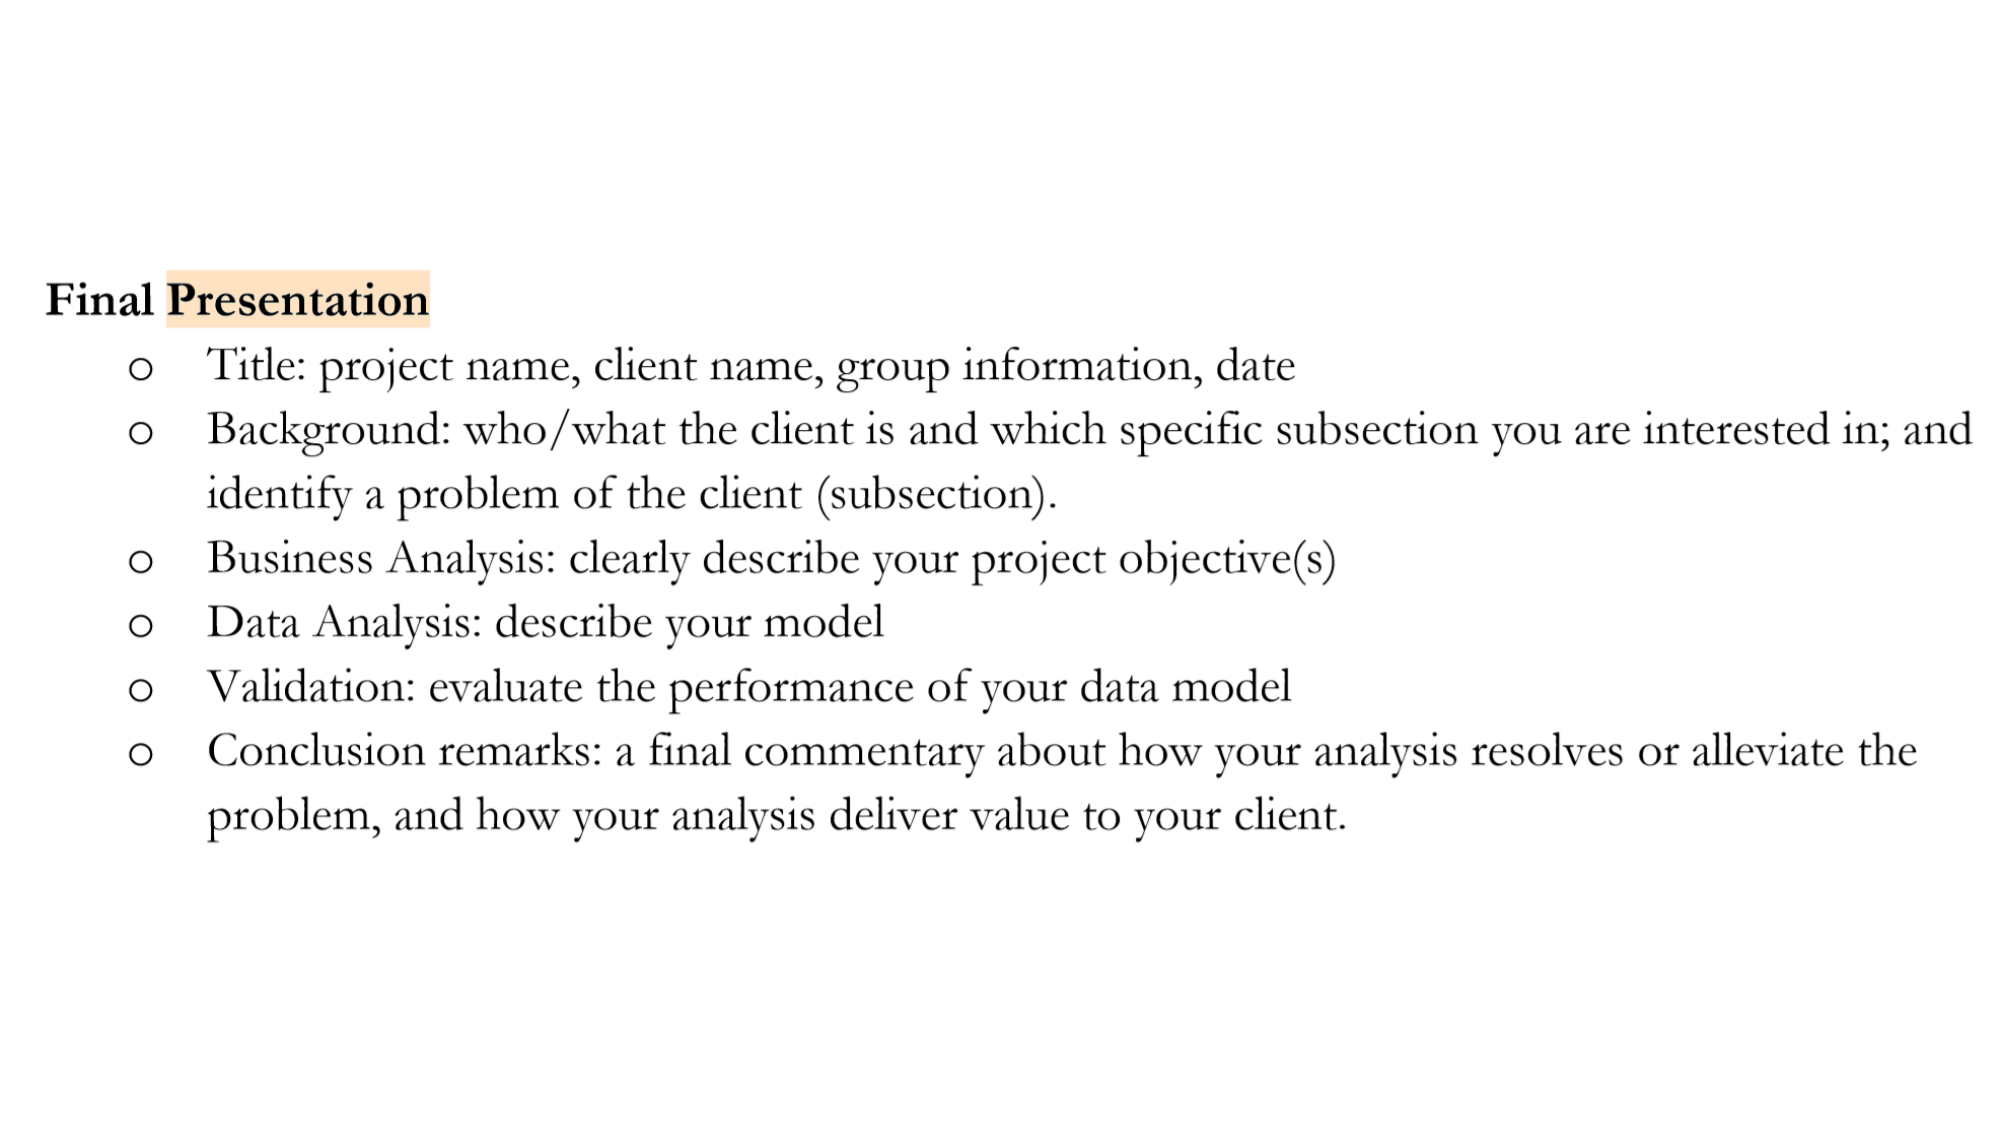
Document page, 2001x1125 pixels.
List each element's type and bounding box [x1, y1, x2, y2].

picture [0, 243, 2000, 881]
